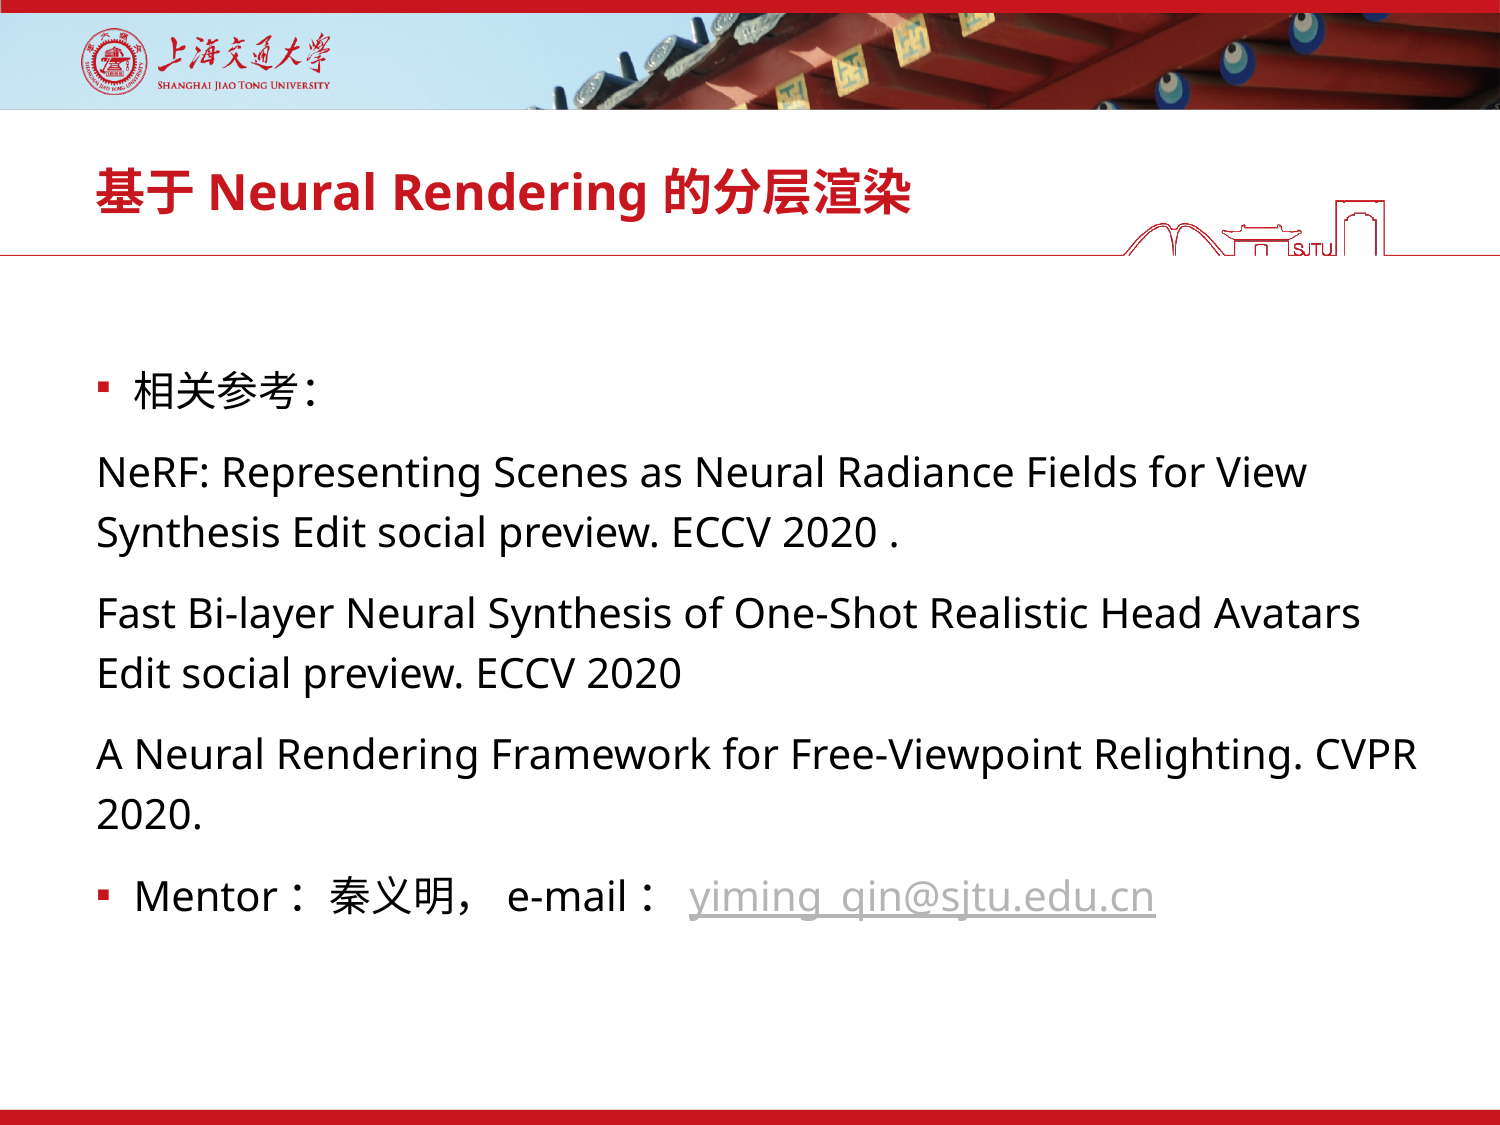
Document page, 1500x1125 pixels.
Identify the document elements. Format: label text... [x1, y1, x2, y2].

picture [0, 200, 1500, 256]
list 相关参考： NeRF: Representing Scenes as Neural Radiance Fields for View Synthesis Edit social preview. ECCV 2020 . Fast Bi-layer Neural Synthesis of One-Shot Realistic Head Avatars Edit social preview. ECCV 2020 A Neural Rendering Framework for Free-Viewpoint Relighting. CVPR 2020. Mentor：秦义明，e-mail：yiming_qin@sjtu.edu.cn [81, 276, 1455, 1084]
title 基于Neural Rendering的分层渲染 [81, 159, 1455, 254]
picture [0, 0, 1500, 110]
